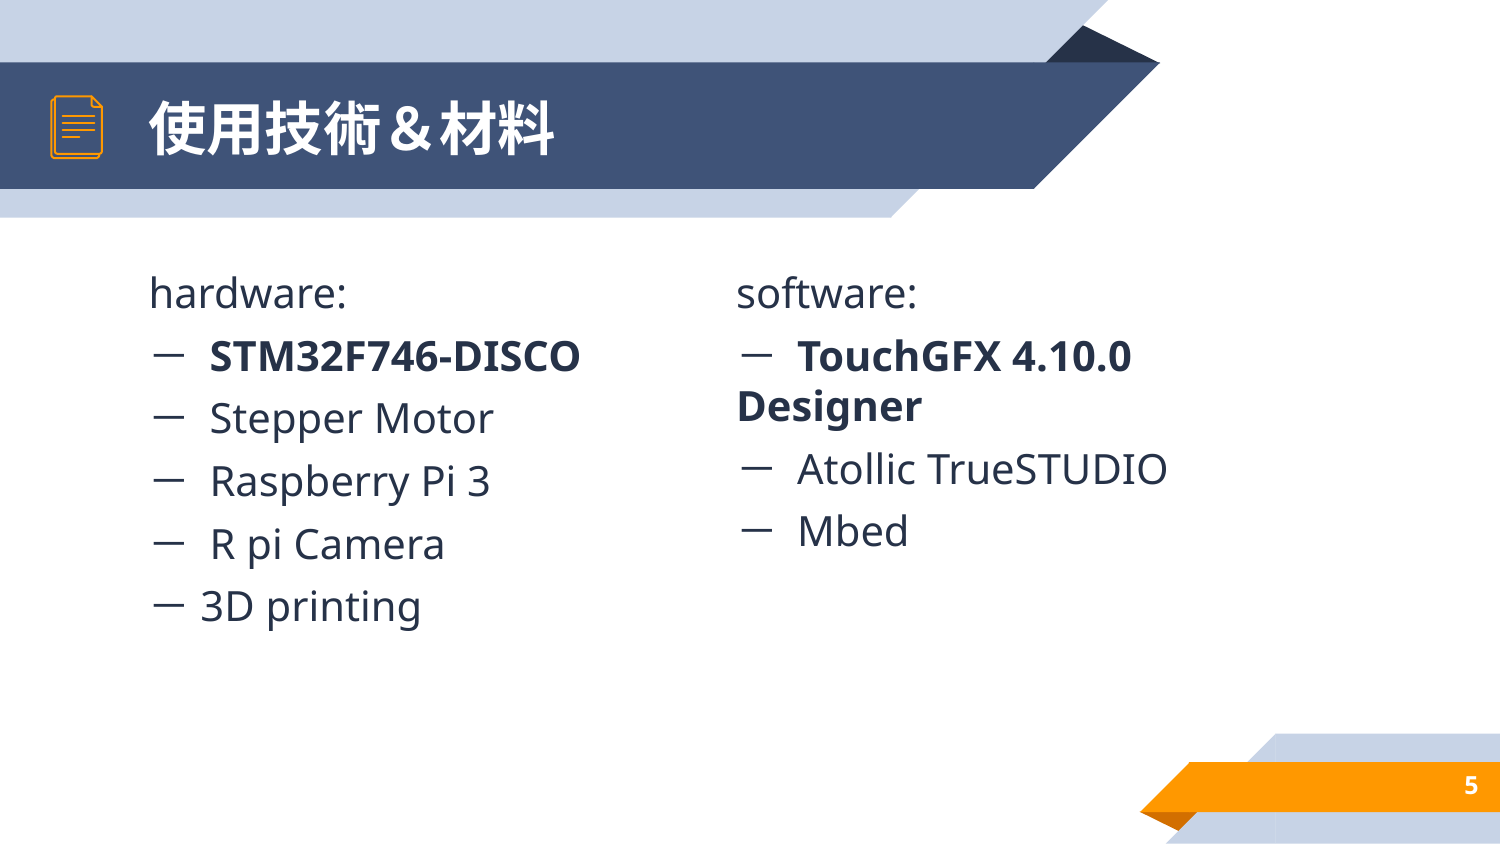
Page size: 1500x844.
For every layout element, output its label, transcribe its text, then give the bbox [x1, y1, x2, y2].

list software: － TouchGFX 4.10.0 Designer － Atollic TrueSTUDIO － Mbed [721, 252, 1276, 700]
slide_number 5 [1249, 760, 1494, 813]
title 使用技術＆材料 [133, 64, 997, 190]
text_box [50, 96, 103, 159]
list hardware: － STM32F746-DISCO － Stepper Motor － Raspberry Pi 3 － R pi Camera －3D printing [133, 252, 688, 700]
